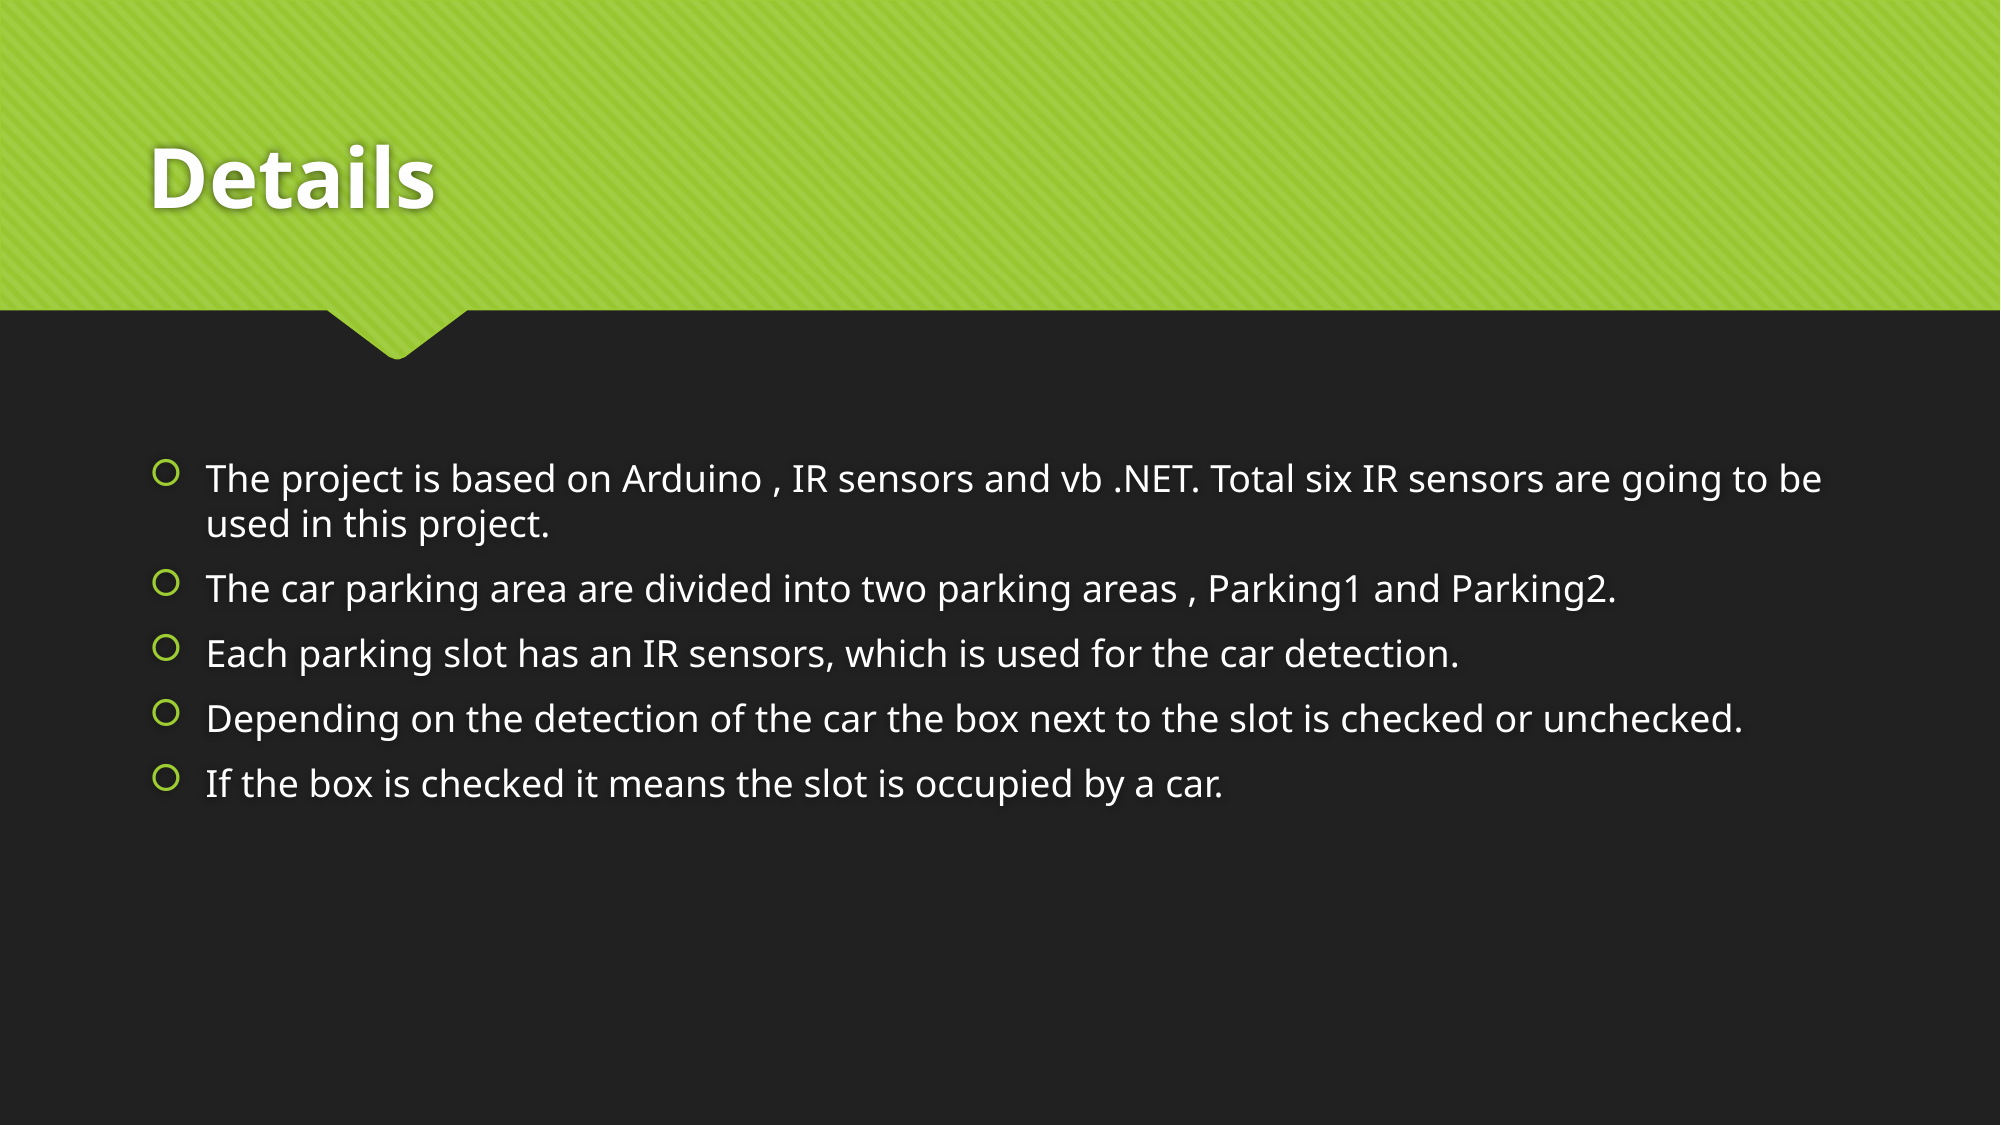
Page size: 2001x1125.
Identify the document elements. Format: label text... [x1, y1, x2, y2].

list The project is based on Arduino , IR sensors and vb .NET. Total six IR sensors are going to be used in this project. The car parking area are divided into two parking areas , Parking1 and Parking2. Each parking slot has an IR sensors, which is used for the car detection. Depending on the detection of the car the box next to the slot is checked or unchecked. If the box is checked it means the slot is occupied by a car. [134, 364, 1866, 962]
title Details [132, 73, 1868, 233]
